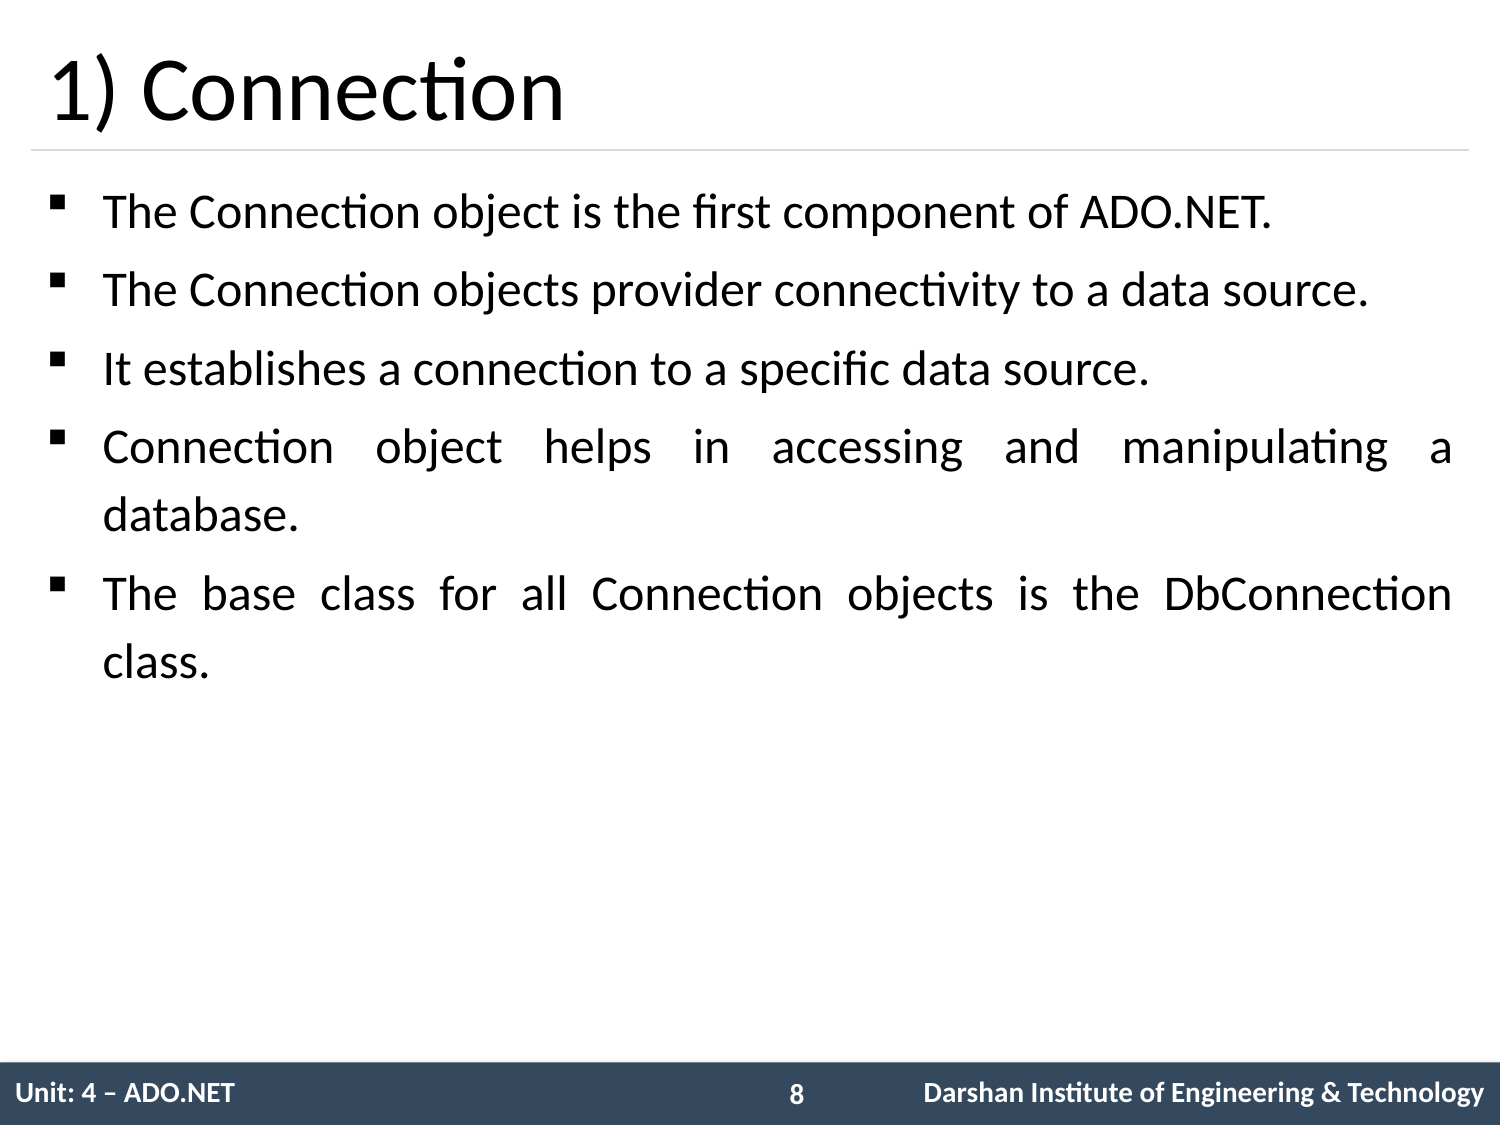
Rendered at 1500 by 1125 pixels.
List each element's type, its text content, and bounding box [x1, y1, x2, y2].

title 1) Connection [31, 17, 1469, 150]
list The Connection object is the first component of ADO.NET. The Connection objects provider connectivity to a data source. It establishes a connection to a specific data source. Connection object helps in accessing and manipulating a database. The base class for all Connection objects is the DbConnection class. [31, 162, 1469, 1038]
